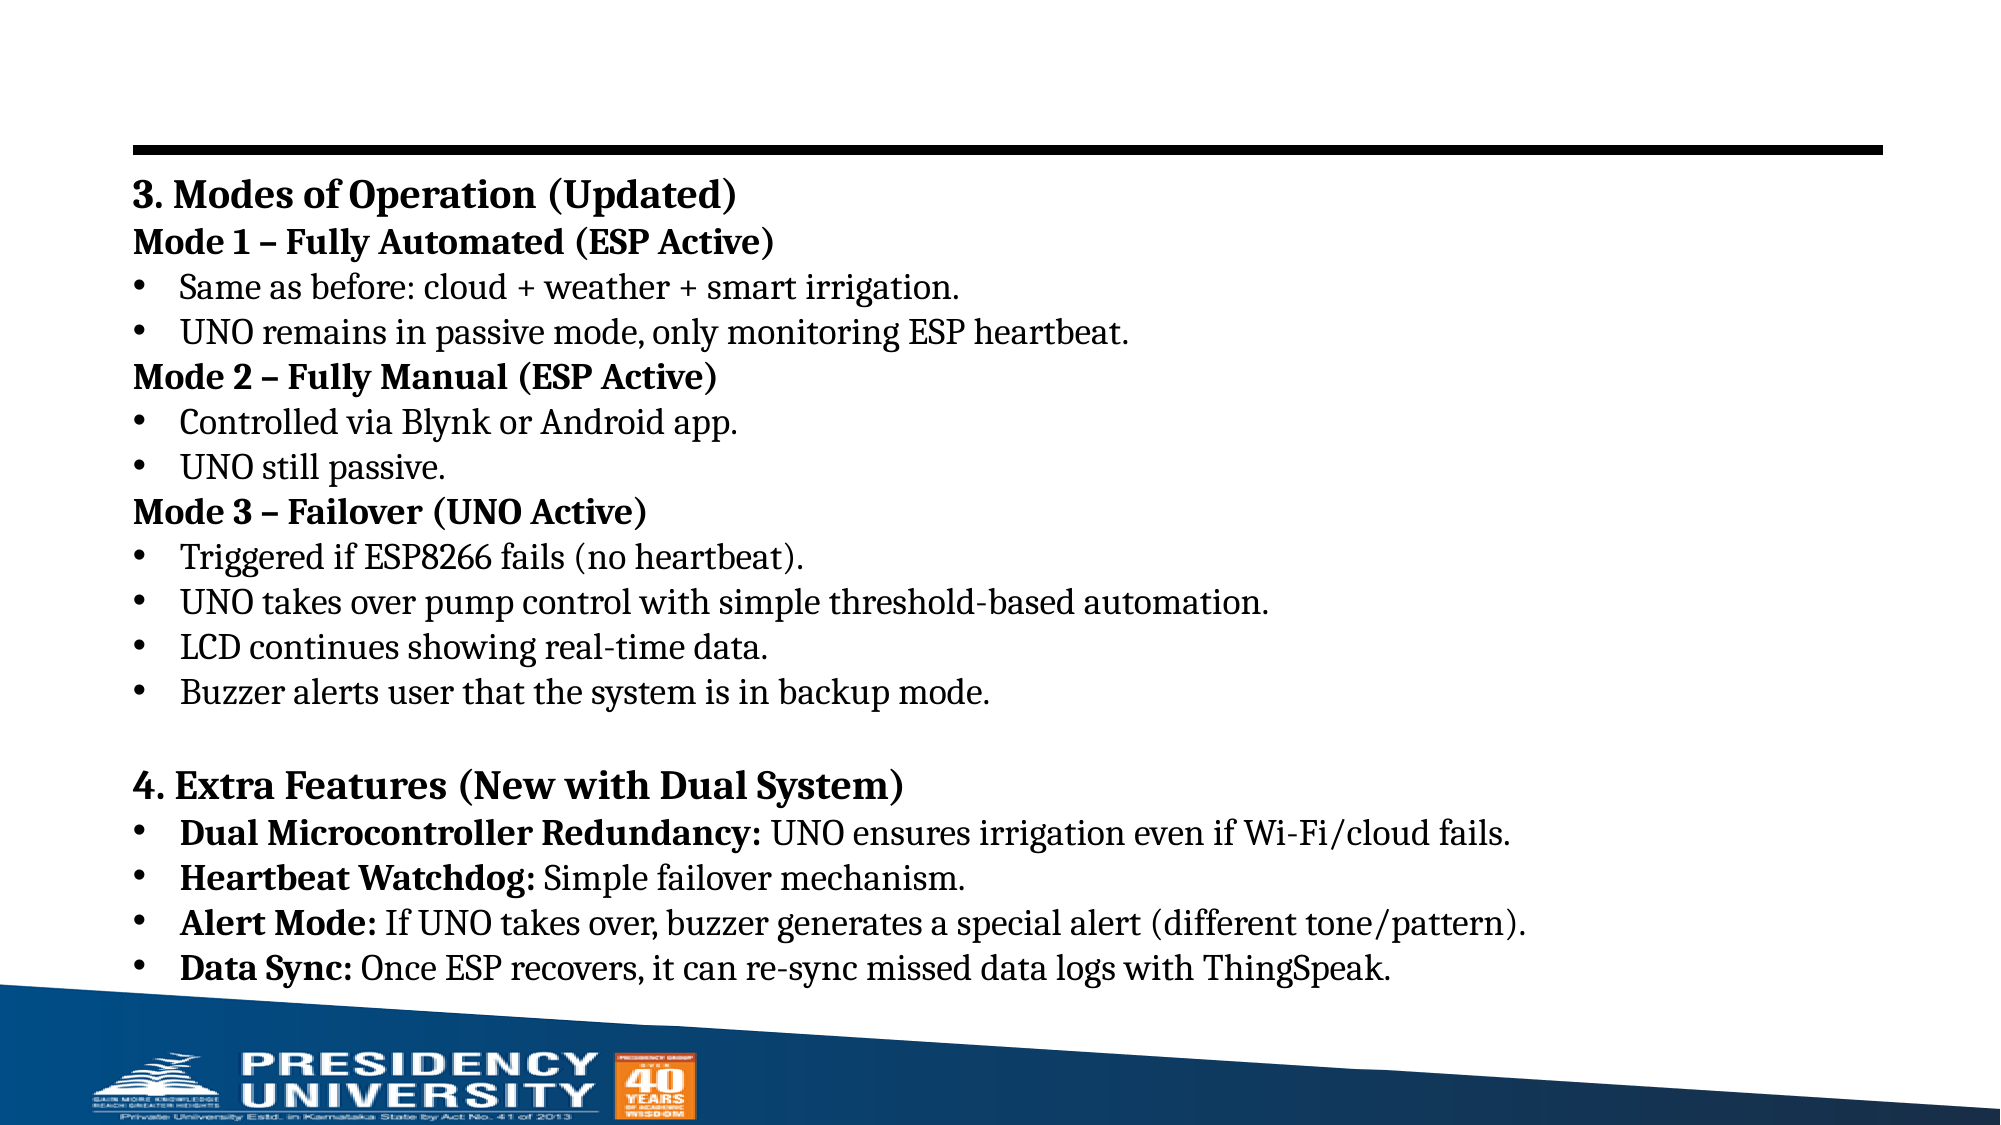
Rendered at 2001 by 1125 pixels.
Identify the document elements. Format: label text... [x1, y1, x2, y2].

picture [0, 982, 2000, 1125]
text_box 3. Modes of Operation (Updated) Mode 1 – Fully Automated (ESP Active) Same as before: cloud + weather + smart irrigation. UNO remains in passive mode, only monitoring ESP heartbeat. Mode 2 – Fully Manual (ESP Active) Controlled via Blynk or Android app. UNO still passive. Mode 3 – Failover (UNO Active) Triggered if ESP8266 fails (no heartbeat). UNO takes over pump control with simple threshold-based automation. LCD continues showing real-time data. Buzzer alerts user that the system is in backup mode. 4. Extra Features (New with Dual System) Dual Microcontroller Redundancy: UNO ensures irrigation even if Wi-Fi/cloud fails. Heartbeat Watchdog: Simple failover mechanism. Alert Mode: If UNO takes over, buzzer generates a special alert (different tone/pattern). Data Sync: Once ESP recovers, it can re-sync missed data logs with ThingSpeak. [117, 159, 1682, 1040]
